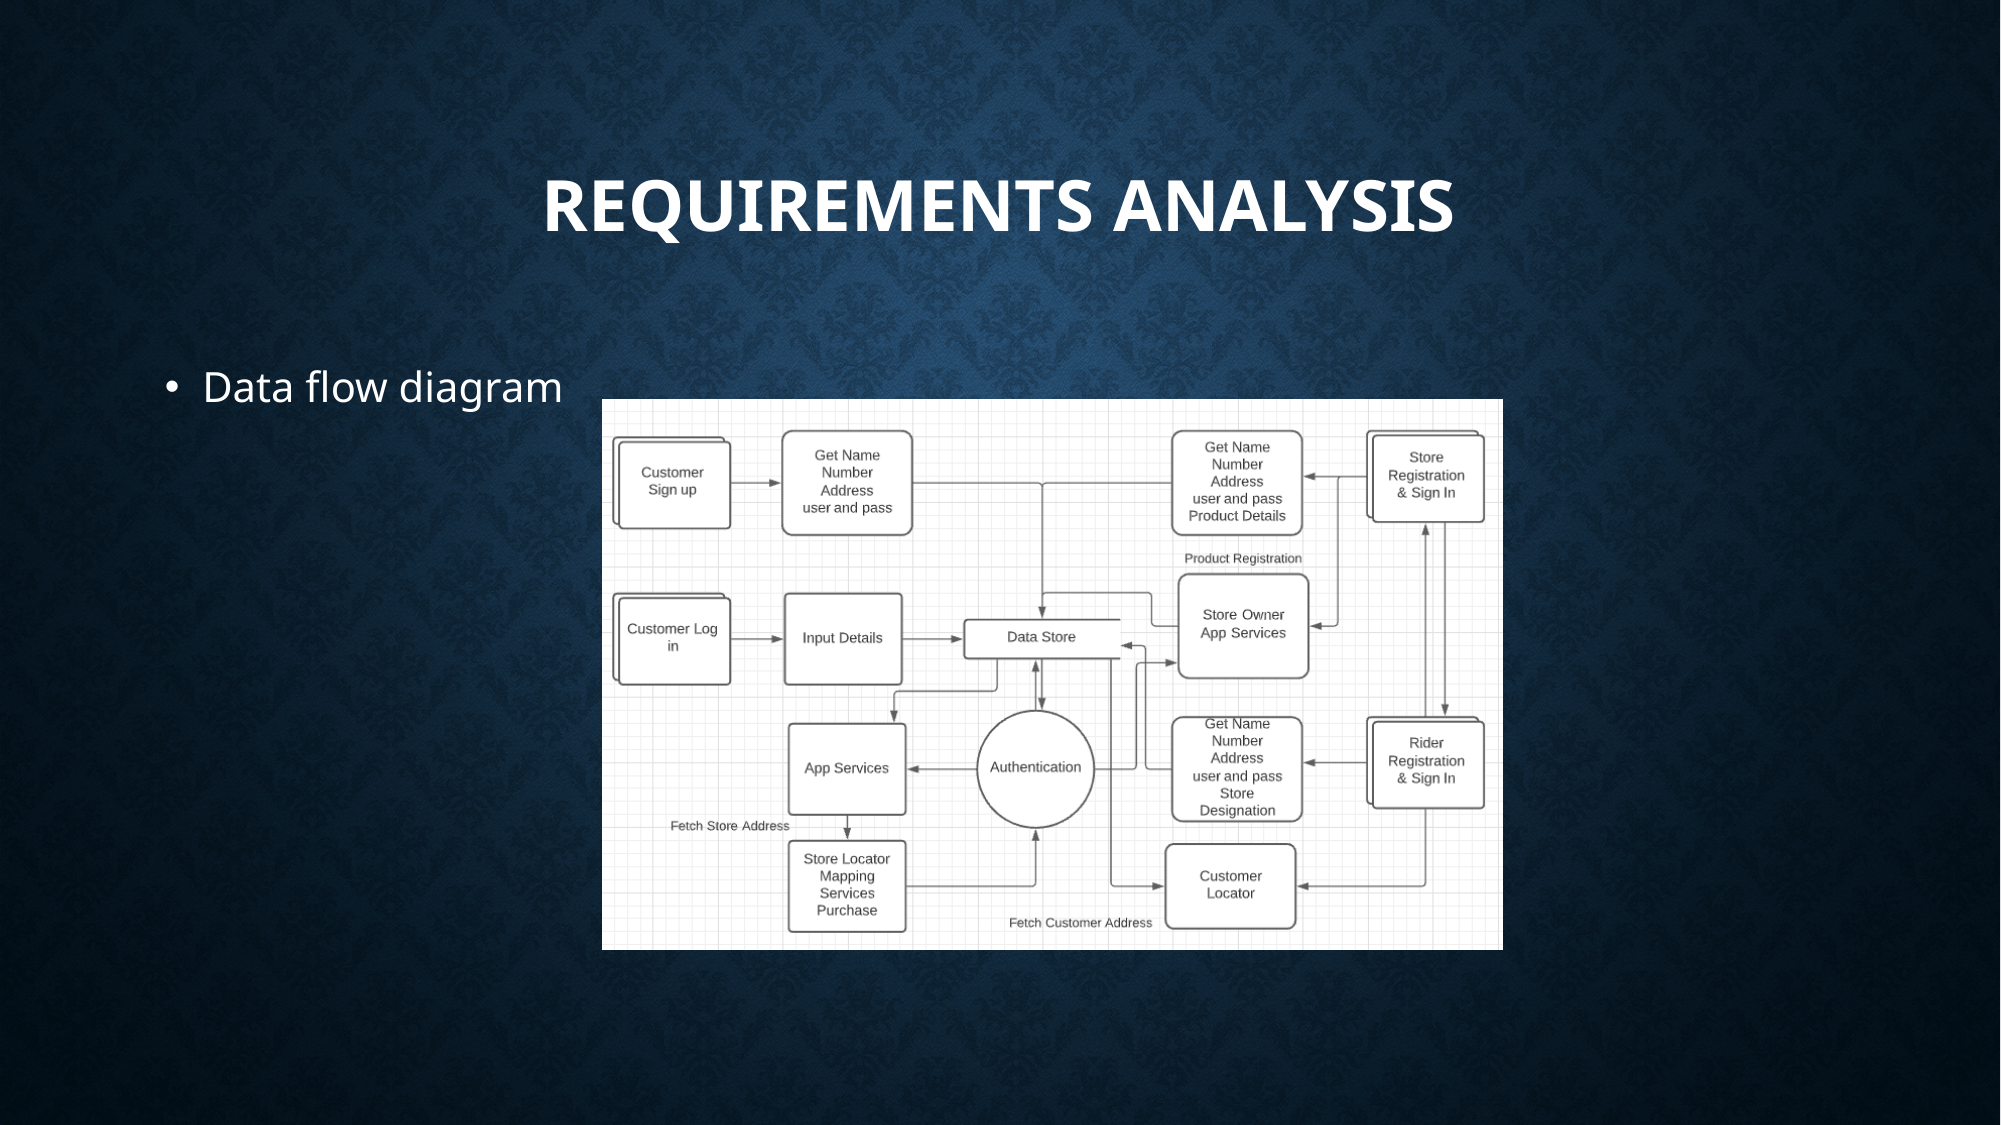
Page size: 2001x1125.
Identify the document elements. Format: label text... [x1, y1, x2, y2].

title Requirements analysis [149, 99, 1849, 318]
list Data flow diagram [149, 343, 1849, 950]
picture [601, 399, 1503, 951]
